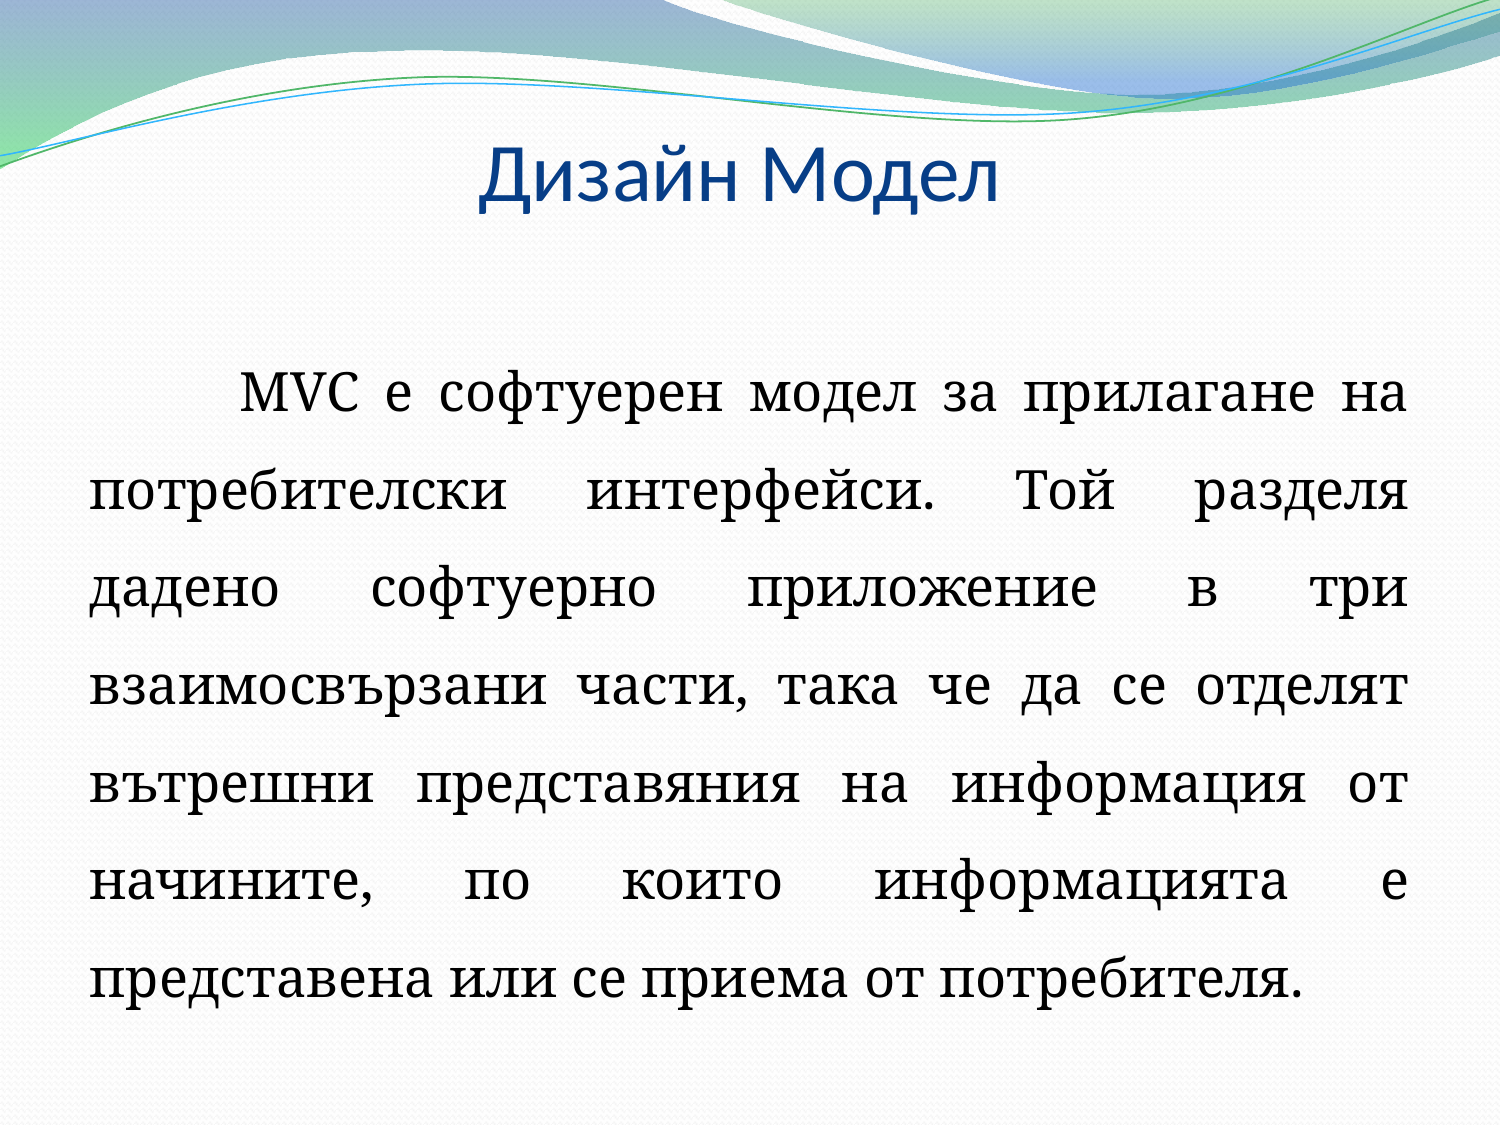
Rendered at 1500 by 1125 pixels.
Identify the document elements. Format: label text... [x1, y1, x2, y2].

list MVC е софтуерен модел за прилагане на потребителски интерфейси. Той разделя дадено софтуерно приложение в три взаимосвързани части, така че да се отделят вътрешни представяния на информация от начините, по които информацията е представена или се приема от потребителя. [75, 317, 1425, 1038]
title Дизайн Модел [64, 30, 1415, 219]
